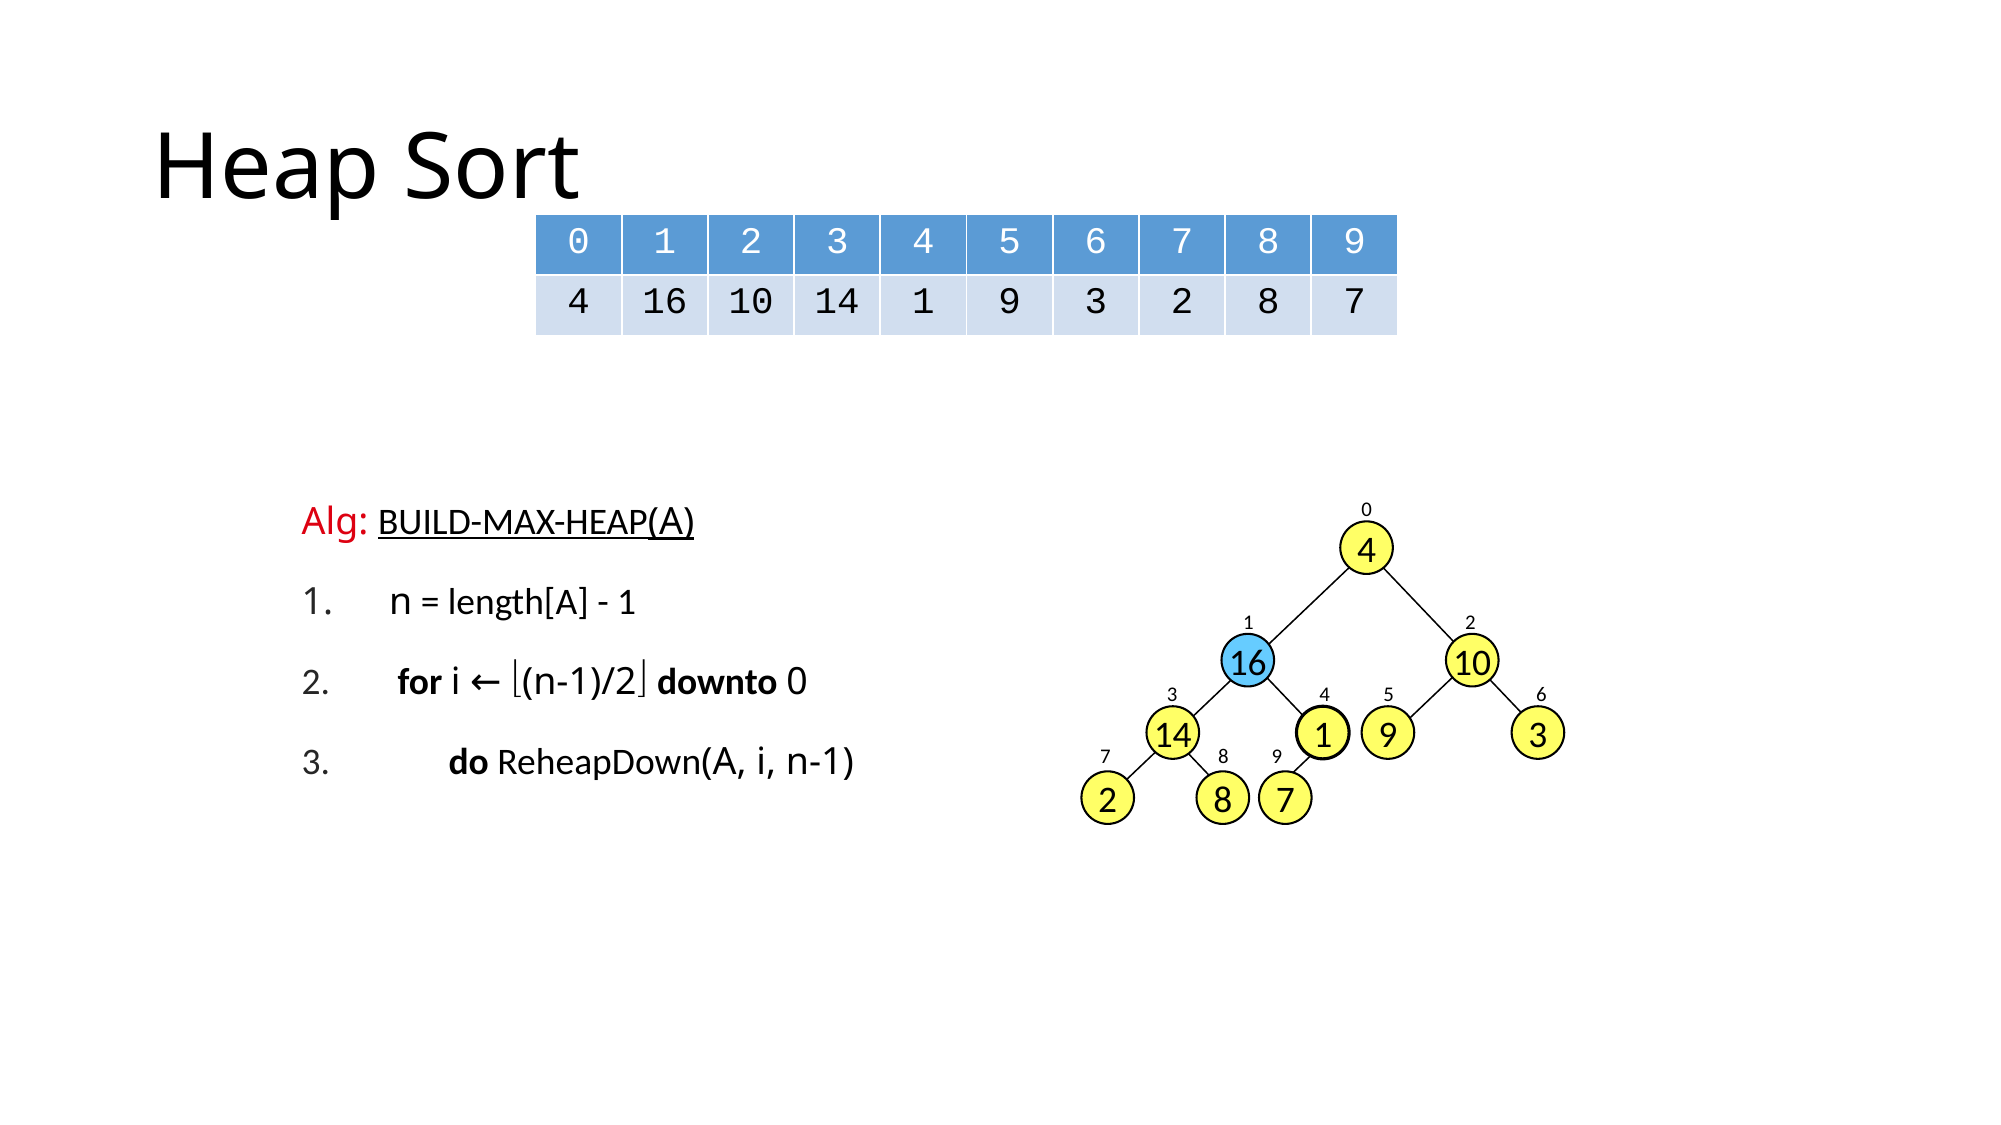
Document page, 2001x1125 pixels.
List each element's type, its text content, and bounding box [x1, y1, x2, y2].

table_header 4 [881, 215, 966, 274]
text_box Alg: BUILD-MAX-HEAP(A) n = length[A] - 1 for i ← (n-1)/2 downto 0 do ReheapDown(A, i, n-1) [286, 476, 1162, 840]
table_cell 2 [1140, 276, 1224, 335]
table_cell 9 [967, 276, 1052, 335]
table_header 2 [709, 215, 793, 274]
table_cell 4 [536, 276, 621, 335]
table_header 9 [1312, 215, 1397, 274]
table_header 5 [967, 215, 1052, 274]
table_header 1 [623, 215, 707, 274]
table_header 7 [1140, 215, 1224, 274]
table_cell 1 [881, 276, 966, 335]
table_header 0 [536, 215, 621, 274]
table_header 8 [1226, 215, 1310, 274]
table_cell 8 [1226, 276, 1310, 335]
table_cell 14 [795, 276, 879, 335]
table_cell 16 [623, 276, 707, 335]
table_cell 10 [709, 276, 793, 335]
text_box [1081, 488, 1565, 824]
table_cell 3 [1054, 276, 1138, 335]
table_header 3 [795, 215, 879, 274]
table_cell 7 [1312, 276, 1397, 335]
title Heap Sort [137, 59, 1863, 278]
table_header 6 [1054, 215, 1138, 274]
